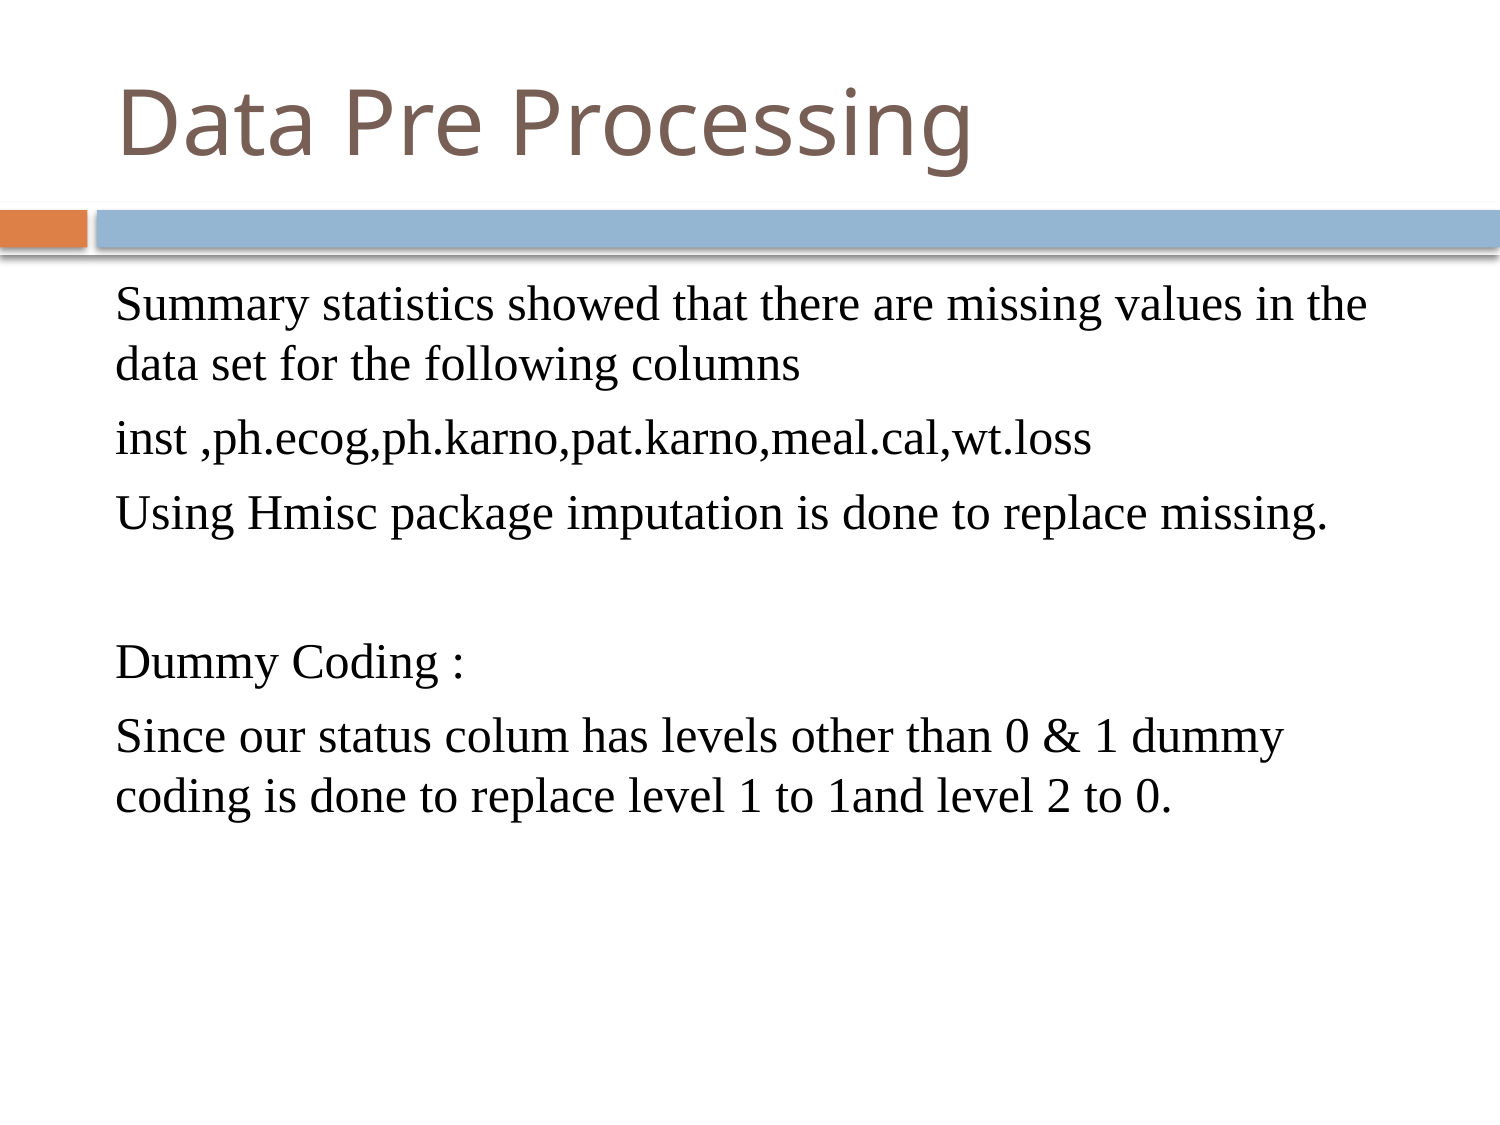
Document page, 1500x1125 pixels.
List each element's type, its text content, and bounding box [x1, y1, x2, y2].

list Summary statistics showed that there are missing values in the data set for the following columns inst ,ph.ecog,ph.karno,pat.karno,meal.cal,wt.loss Using Hmisc package imputation is done to replace missing. Dummy Coding : Since our status colum has levels other than 0 & 1 dummy coding is done to replace level 1 to 1and level 2 to 0. [100, 262, 1438, 1000]
title Data Pre Processing [100, 37, 1438, 200]
